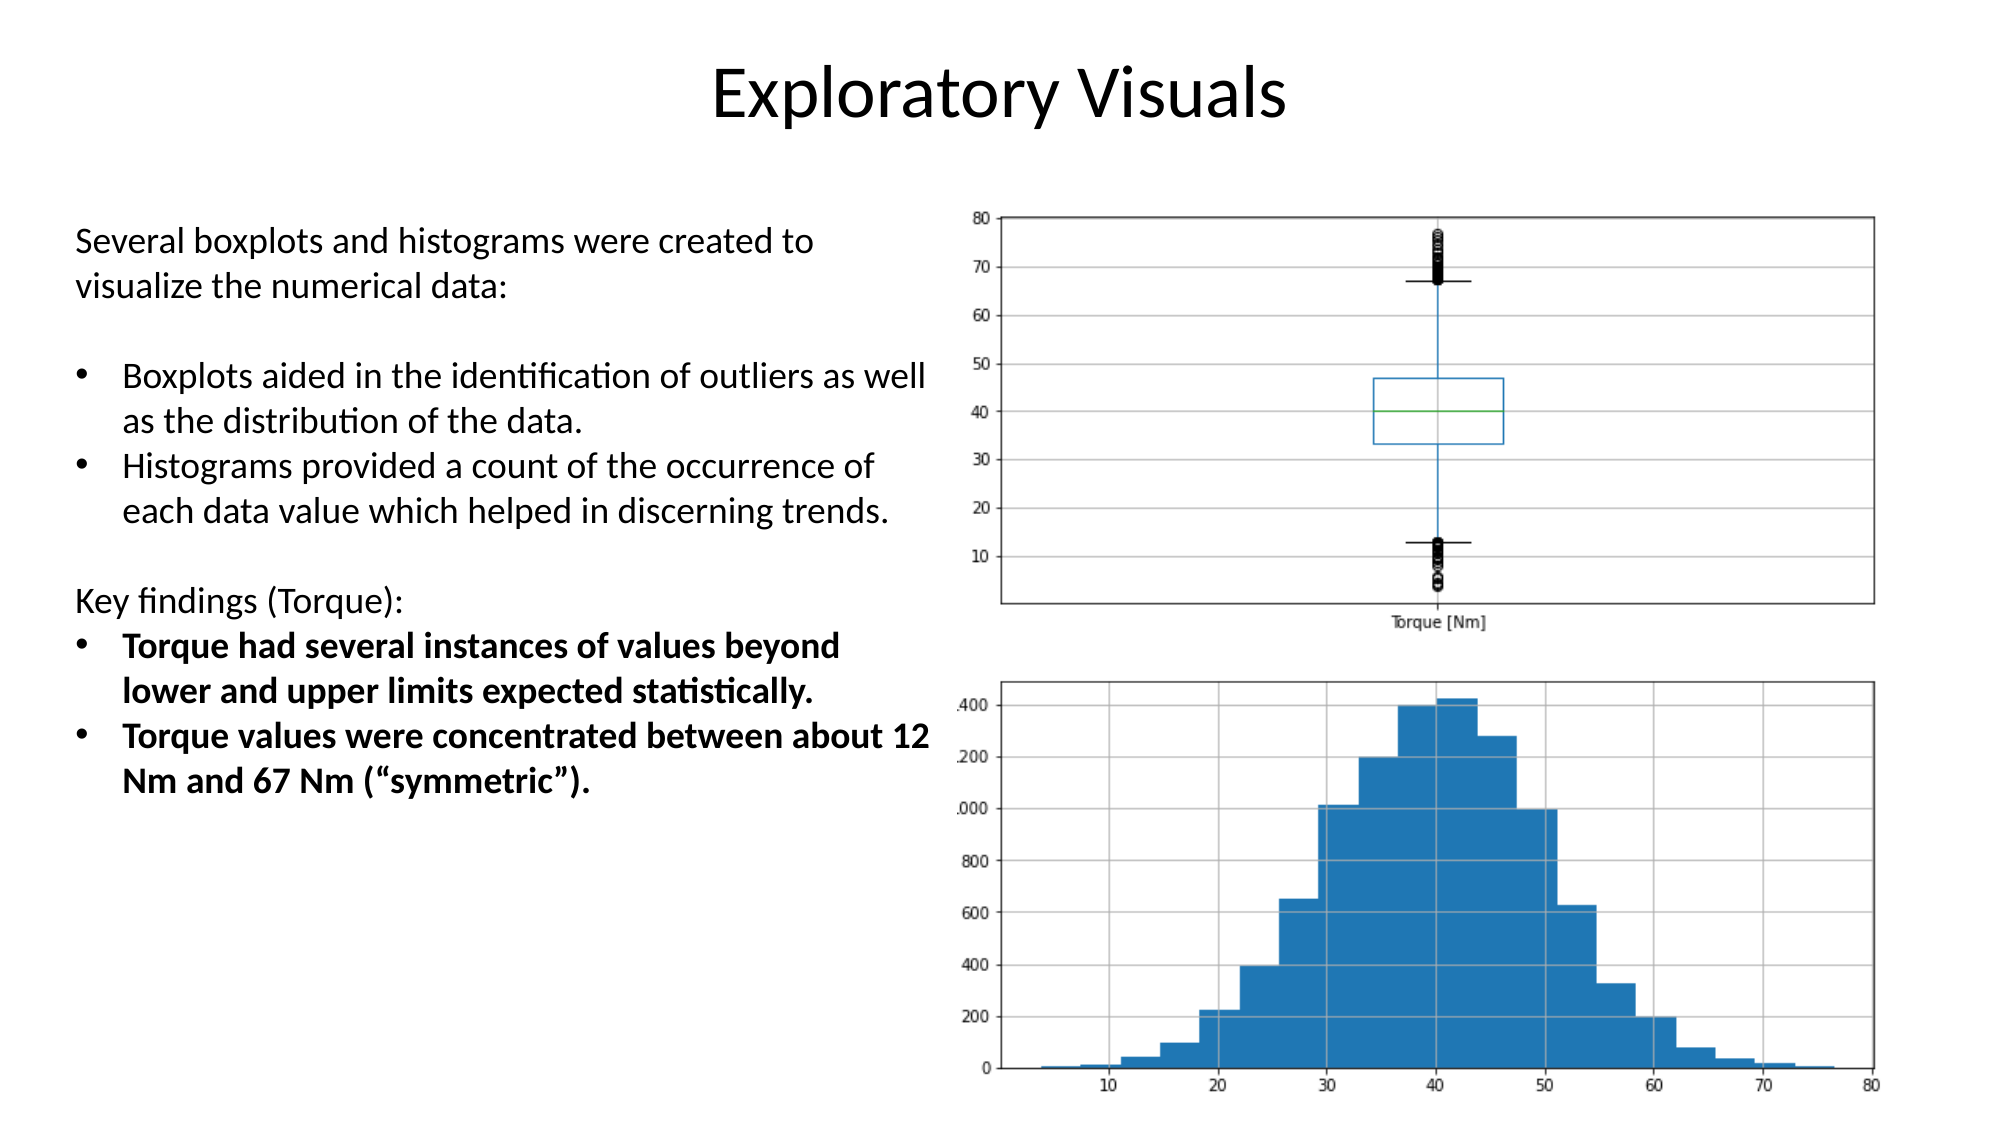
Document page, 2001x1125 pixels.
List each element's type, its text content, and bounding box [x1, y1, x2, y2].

text_box Exploratory Visuals [0, 35, 2000, 141]
text_box Several boxplots and histograms were created to visualize the numerical data: Boxplots aided in the identification of outliers as well as the distribution of the data. Histograms provided a count of the occurrence of each data value which helped in discerning trends. Key findings (Torque): Torque had several instances of values beyond lower and upper limits expected statistically. Torque values were concentrated between about 12 Nm and 67 Nm (“symmetric”). [60, 209, 950, 899]
picture [957, 201, 1891, 1104]
